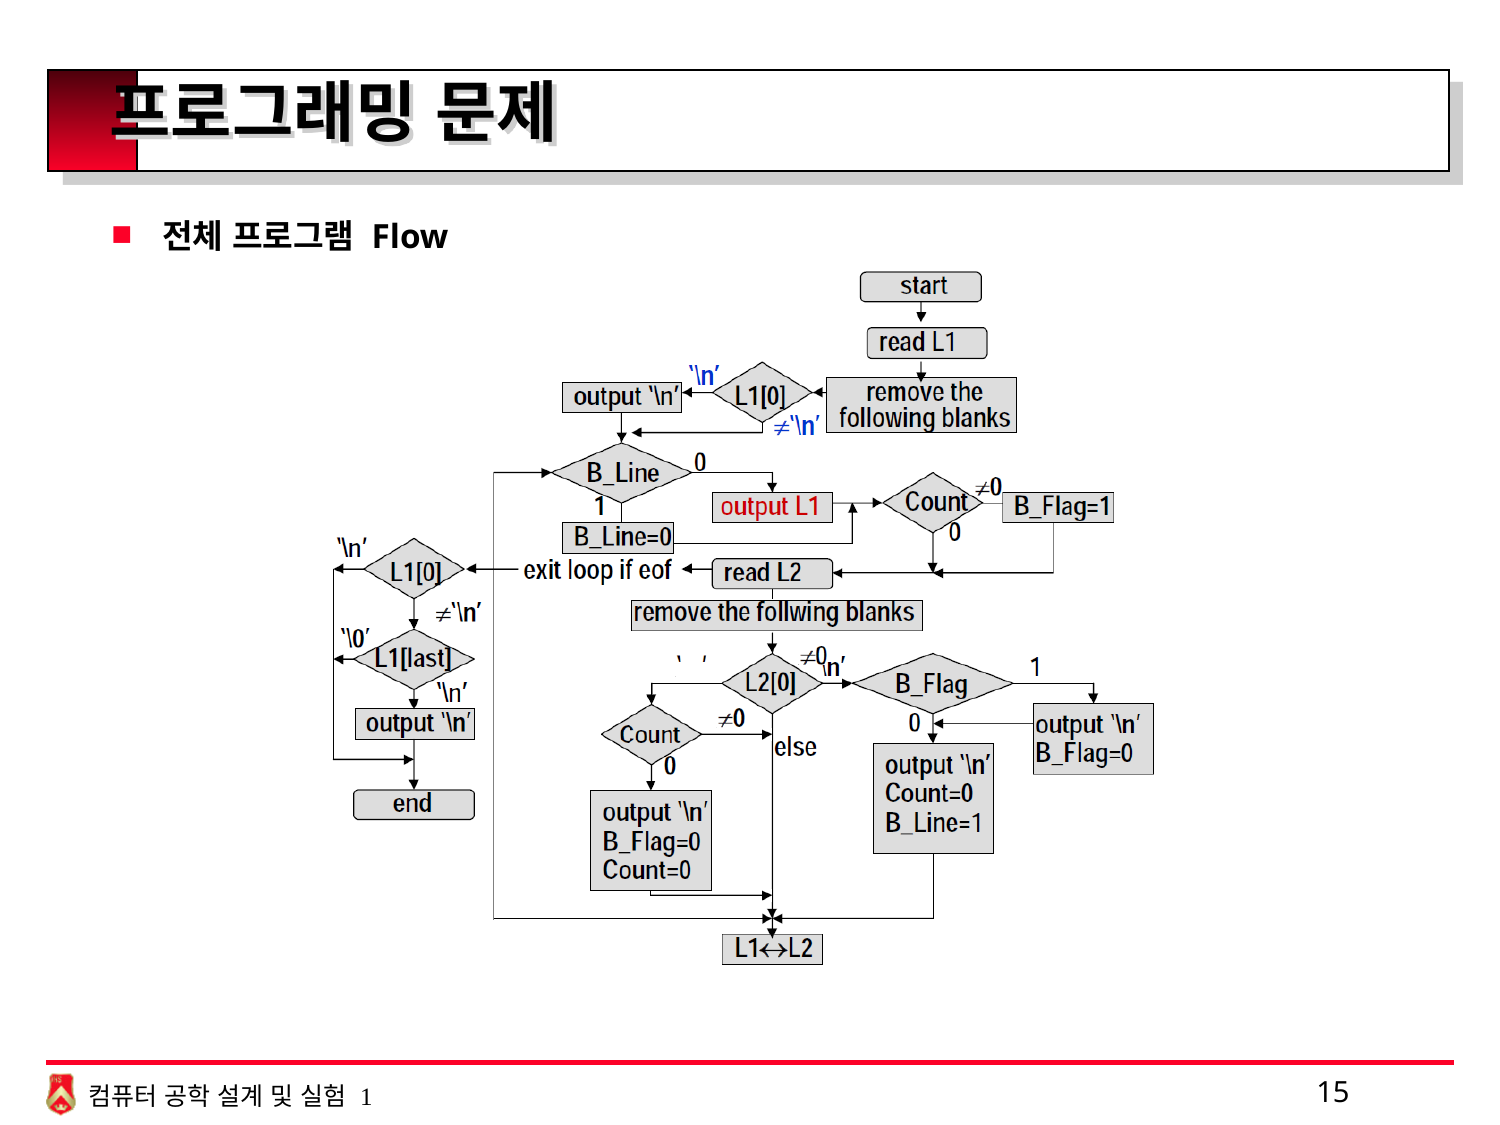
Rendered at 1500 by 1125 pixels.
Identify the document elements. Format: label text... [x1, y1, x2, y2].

list 전체 프로그램 Flow [100, 207, 538, 292]
picture [324, 266, 1164, 977]
title 프로그래밍 문제 [93, 49, 1407, 185]
slide_number 15 [1301, 1066, 1464, 1117]
picture [44, 1068, 80, 1119]
